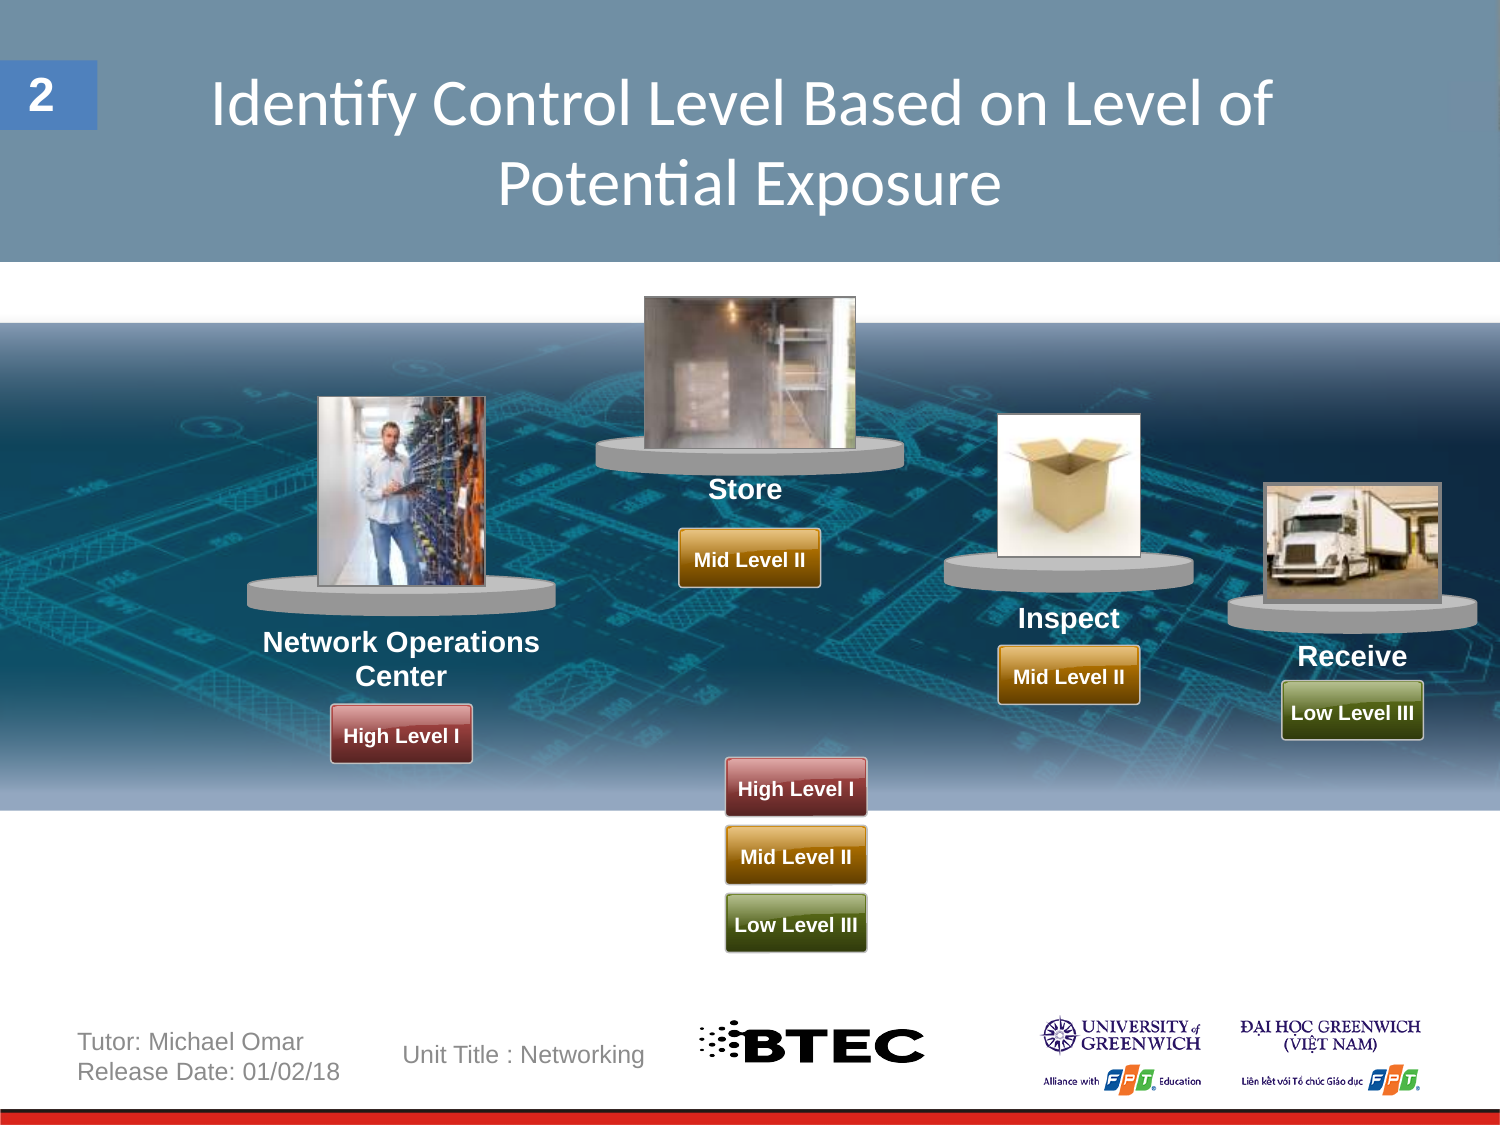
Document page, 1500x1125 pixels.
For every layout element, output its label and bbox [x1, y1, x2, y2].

picture [997, 414, 1141, 557]
picture [699, 1020, 925, 1063]
picture [1037, 1012, 1425, 1102]
picture [318, 396, 485, 586]
text_box [1231, 680, 1474, 741]
picture [0, 1109, 1500, 1125]
text_box [280, 703, 523, 764]
picture [0, 0, 1500, 262]
text_box [0, 314, 1500, 811]
picture [1266, 485, 1439, 600]
picture [644, 297, 855, 449]
text_box [674, 757, 918, 953]
text_box [947, 645, 1191, 705]
text_box [628, 528, 872, 588]
